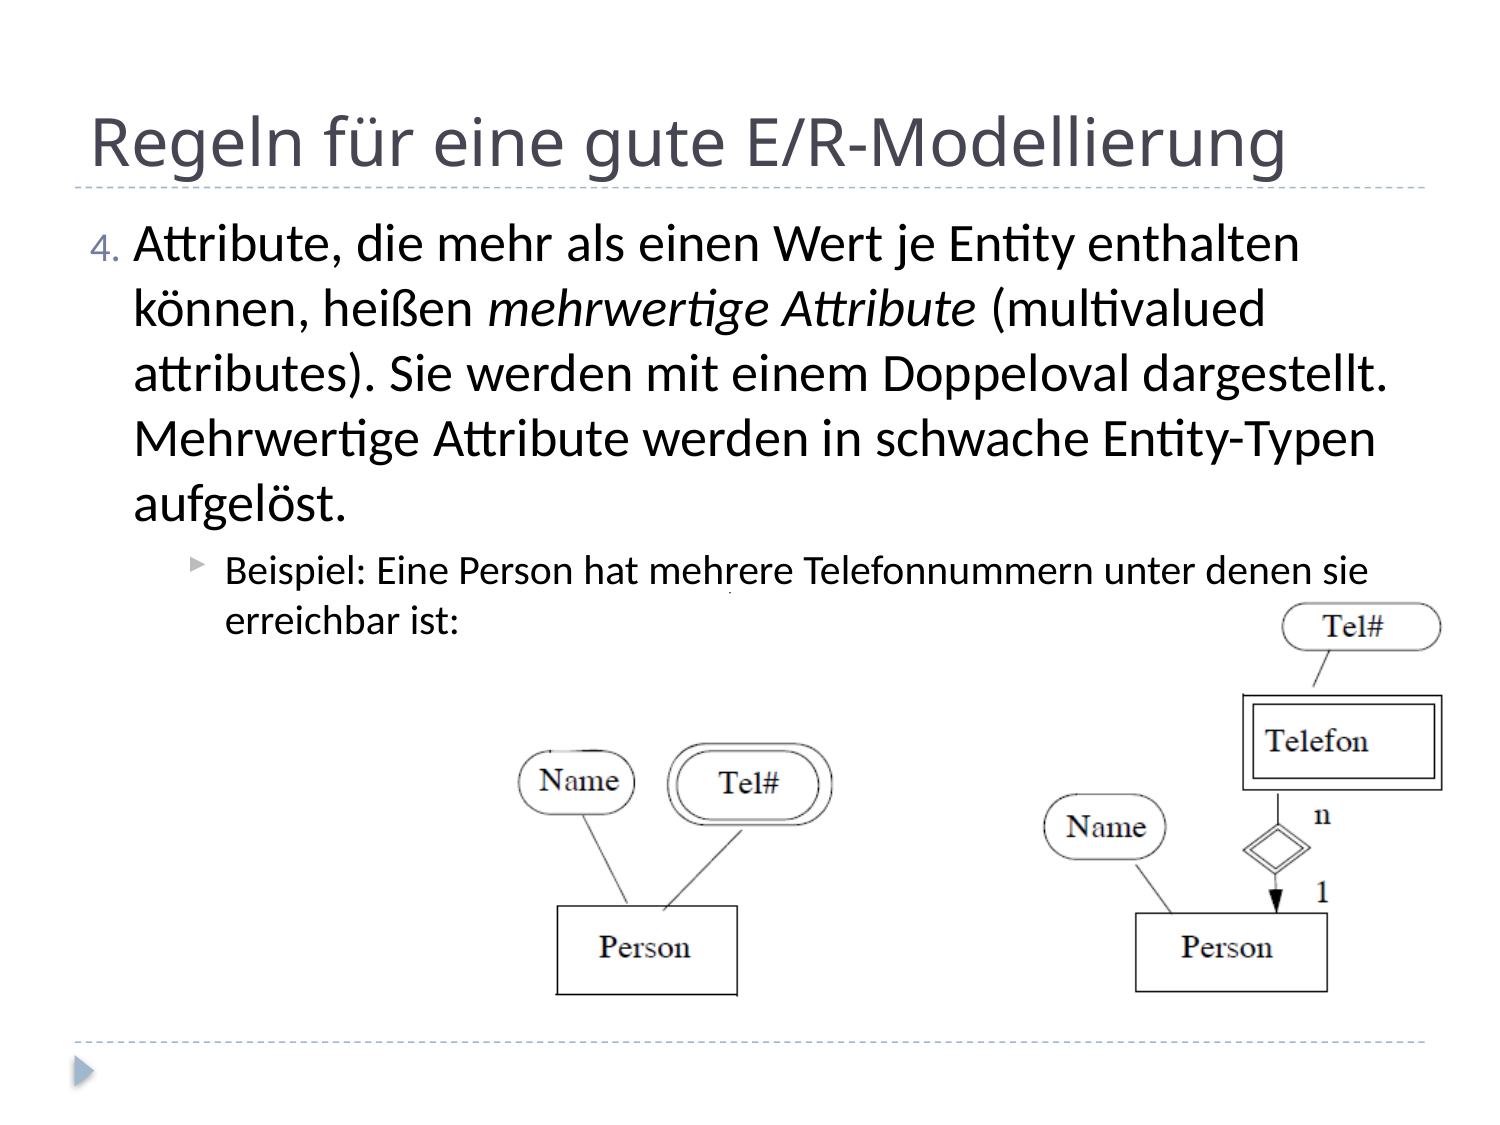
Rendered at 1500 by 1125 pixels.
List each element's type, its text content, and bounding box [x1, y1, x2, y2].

title Regeln für eine gute E/R-Modellierung [75, 24, 1425, 188]
list Attribute, die mehr als einen Wert je Entity enthalten können, heißen mehrwertige Attribute (multivalued attributes). Sie werden mit einem Doppeloval dargestellt. Mehrwertige Attribute werden in schwache Entity-Typen aufgelöst. Beispiel: Eine Person hat mehrere Telefonnummern unter denen sie erreichbar ist: [75, 200, 1425, 1010]
picture [511, 591, 1460, 1039]
